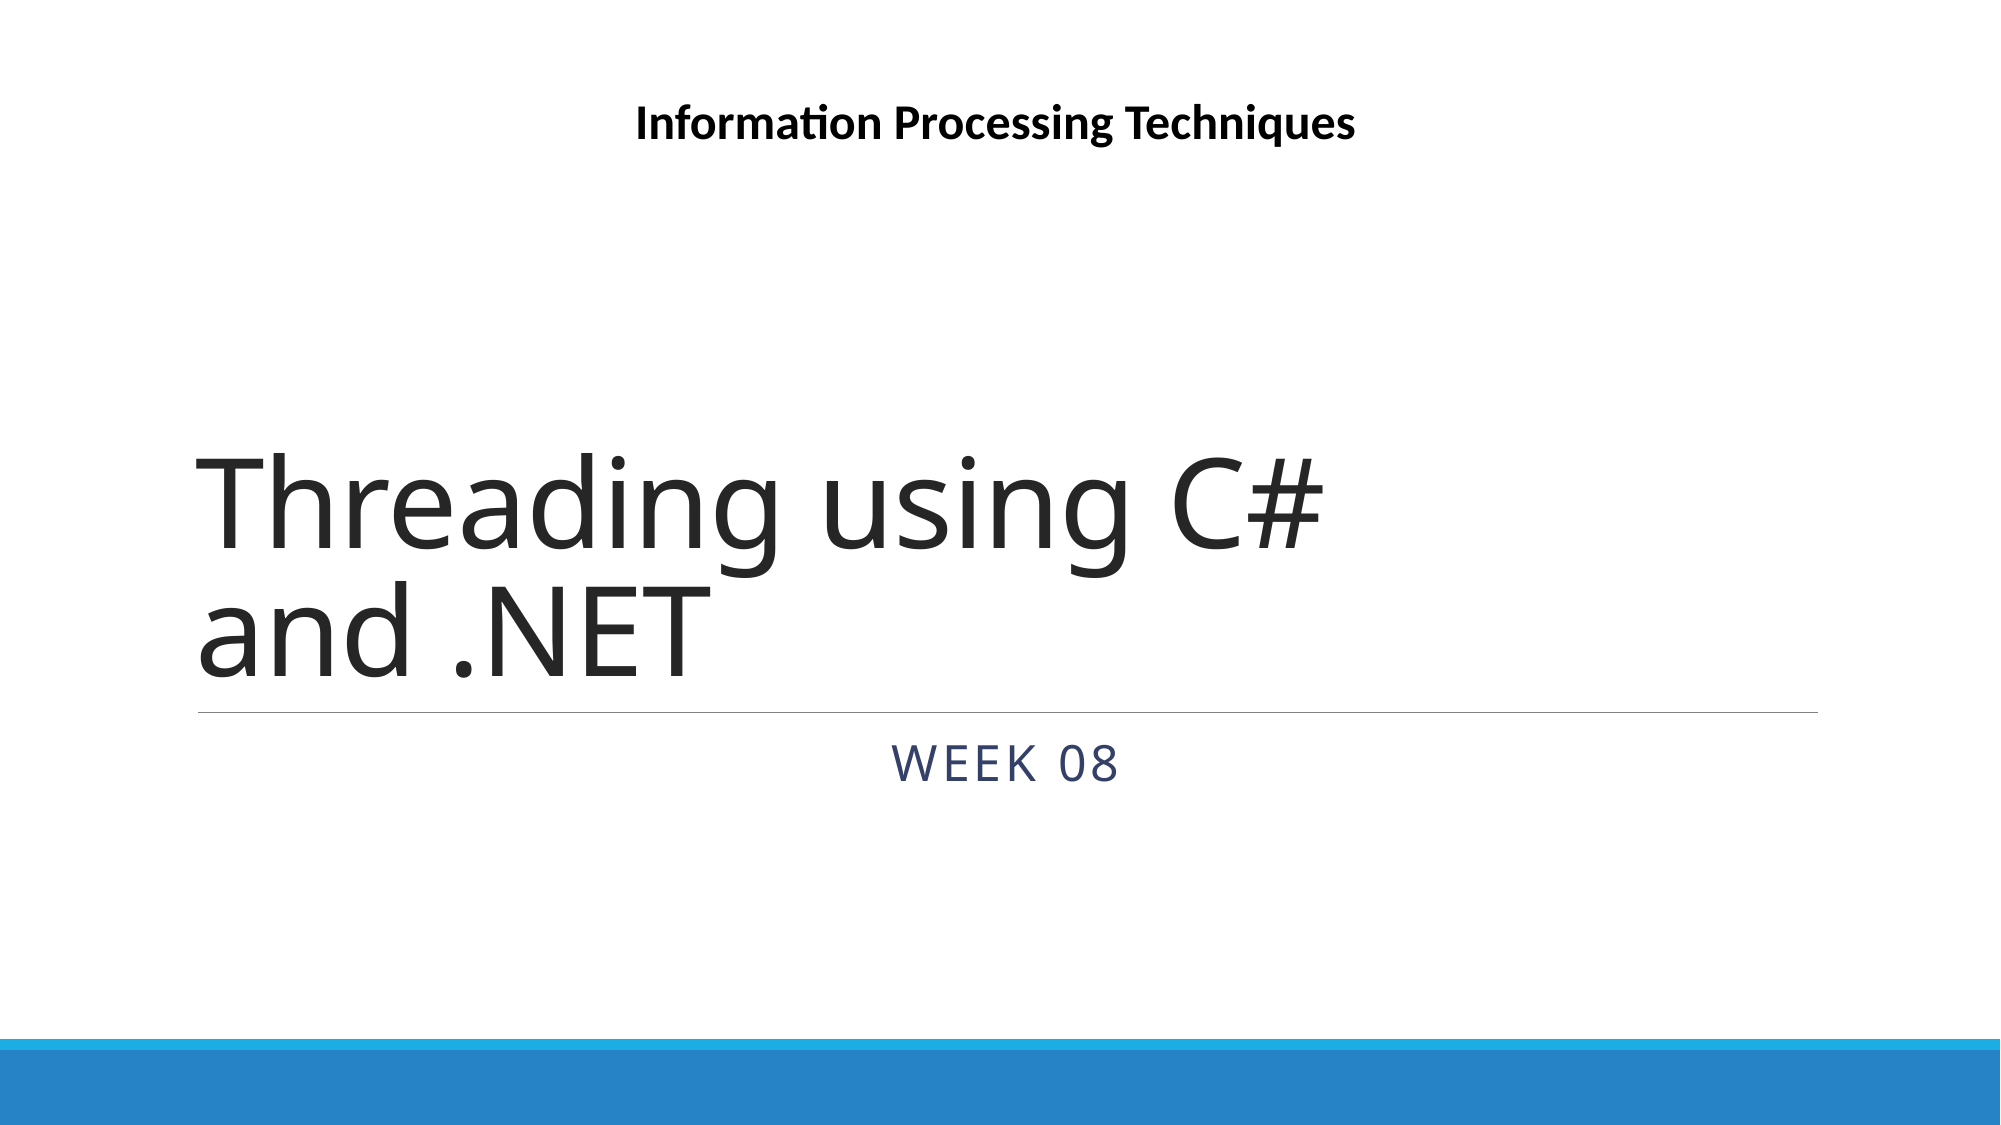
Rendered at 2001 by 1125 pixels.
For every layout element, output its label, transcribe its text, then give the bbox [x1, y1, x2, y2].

title Threading using C# and .NET [180, 124, 1830, 710]
text_box Information Processing Techniques [179, 81, 1812, 157]
subtitle Week 08 [180, 730, 1831, 919]
